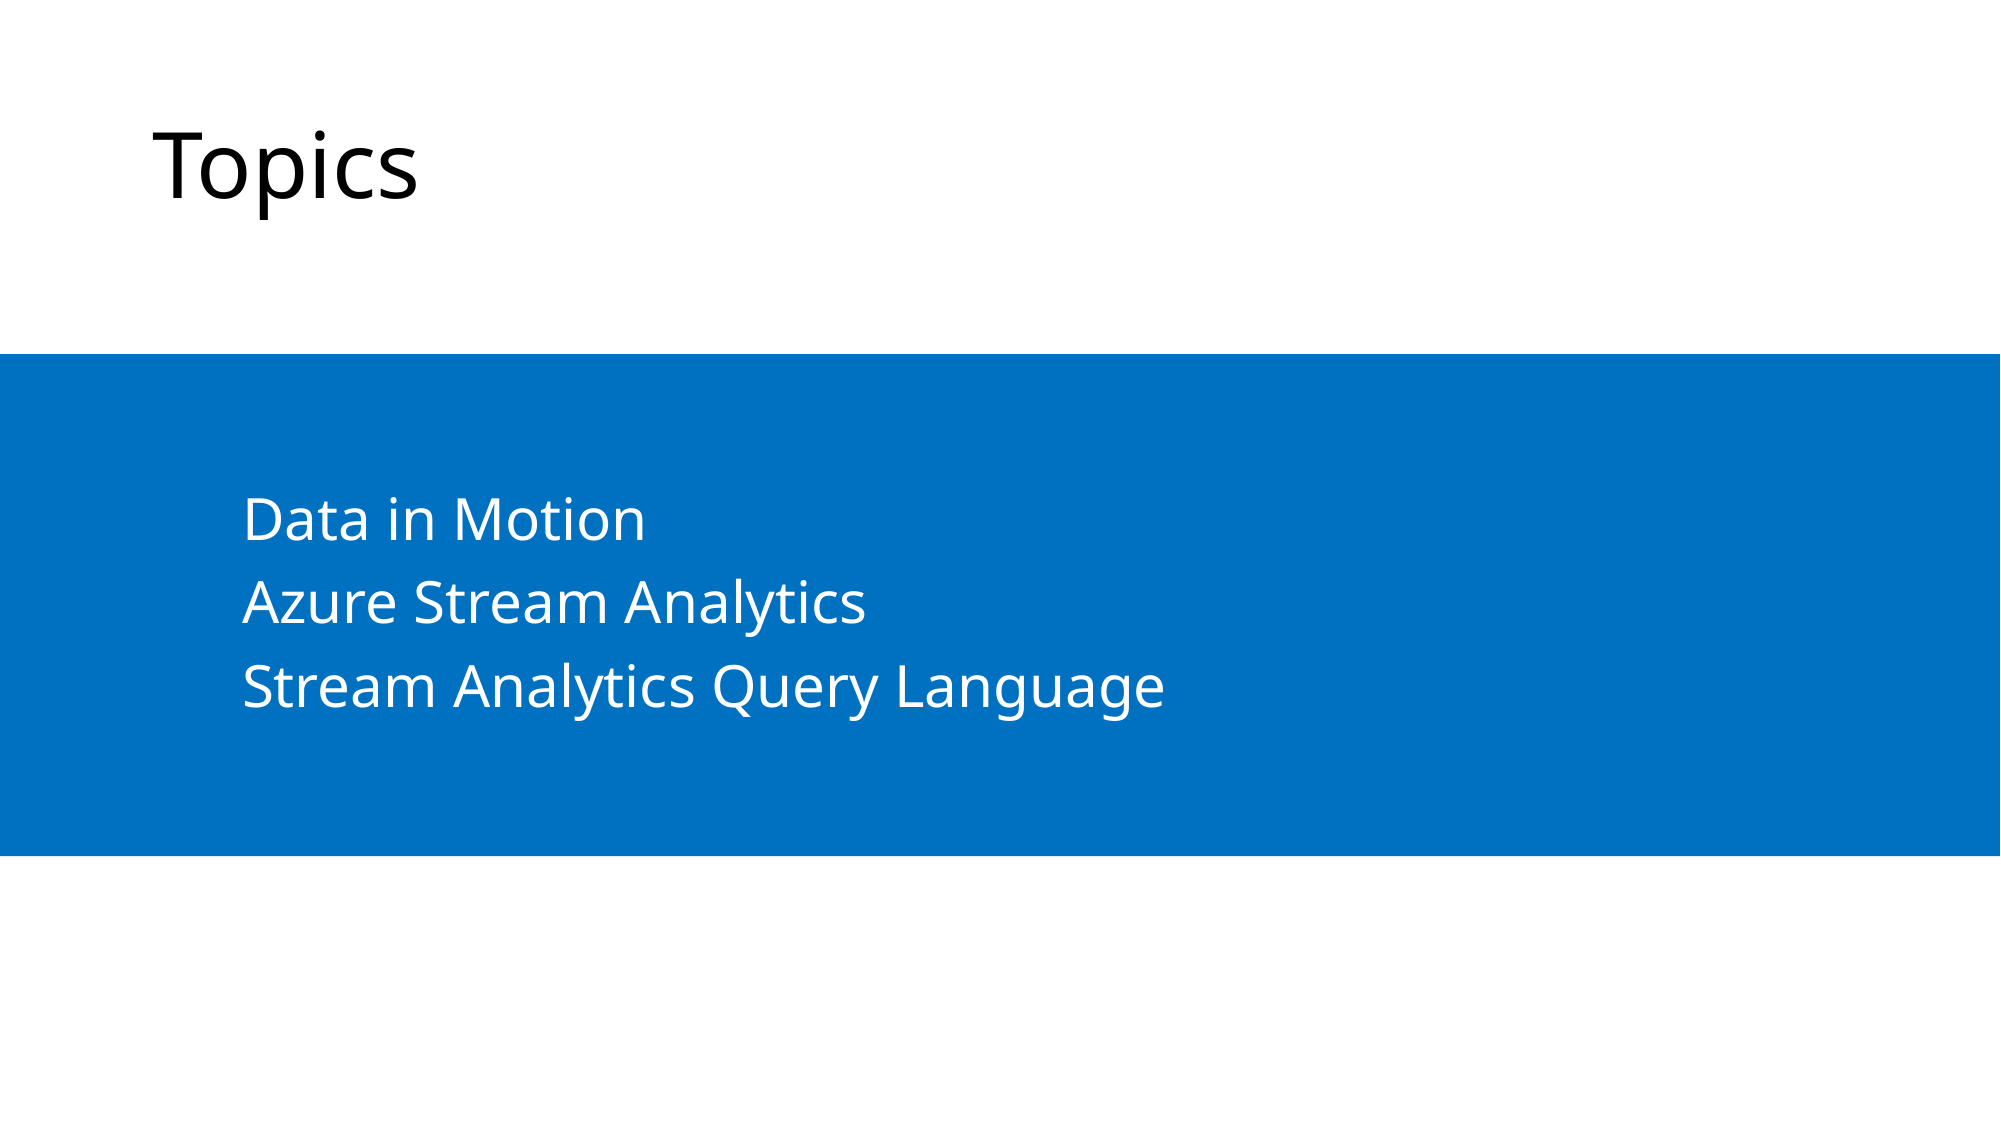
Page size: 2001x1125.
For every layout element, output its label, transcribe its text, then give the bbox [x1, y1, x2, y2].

list Data in Motion Azure Stream Analytics Stream Analytics Query Language [227, 354, 1773, 857]
title Topics [137, 59, 1863, 278]
